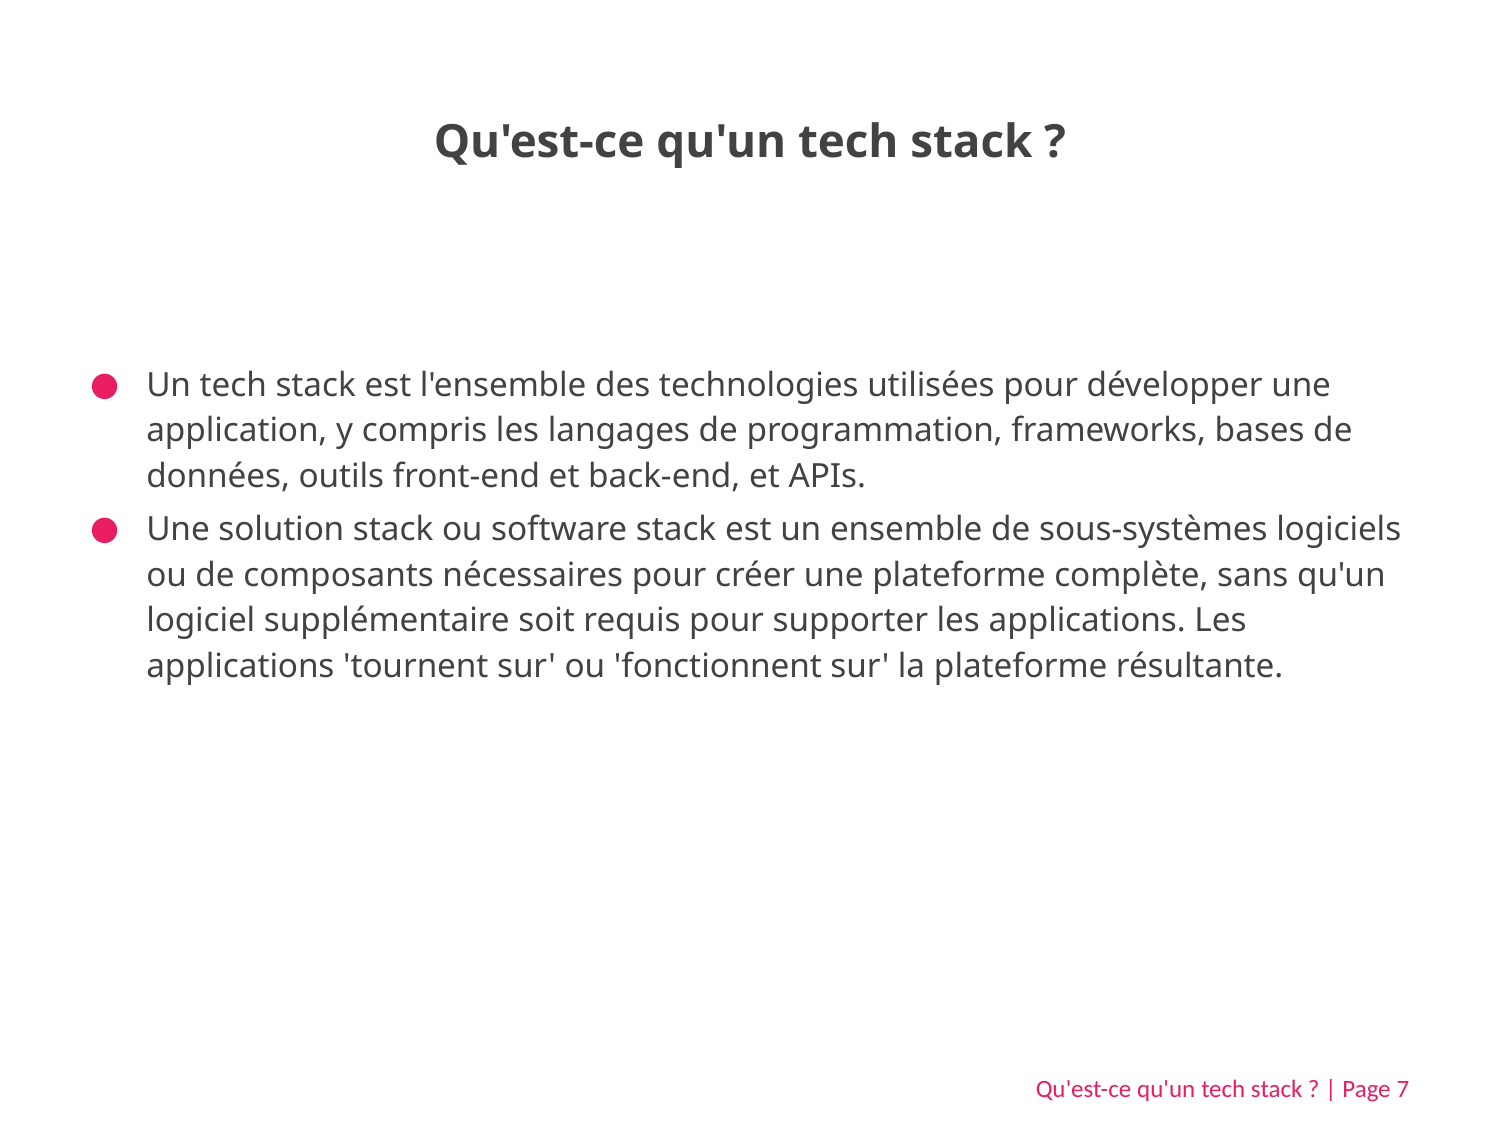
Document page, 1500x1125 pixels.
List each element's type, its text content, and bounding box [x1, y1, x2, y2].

title Qu'est-ce qu'un tech stack ? [75, 45, 1425, 233]
list Un tech stack est l'ensemble des technologies utilisées pour développer une application, y compris les langages de programmation, frameworks, bases de données, outils front-end et back-end, et APIs. Une solution stack ou software stack est un ensemble de sous-systèmes logiciels ou de composants nécessaires pour créer une plateforme complète, sans qu'un logiciel supplémentaire soit requis pour supporter les applications. Les applications 'tournent sur' ou 'fonctionnent sur' la plateforme résultante. [75, 262, 1425, 1005]
text_box Qu'est-ce qu'un tech stack ? | Page 7 [74, 1020, 1425, 1110]
